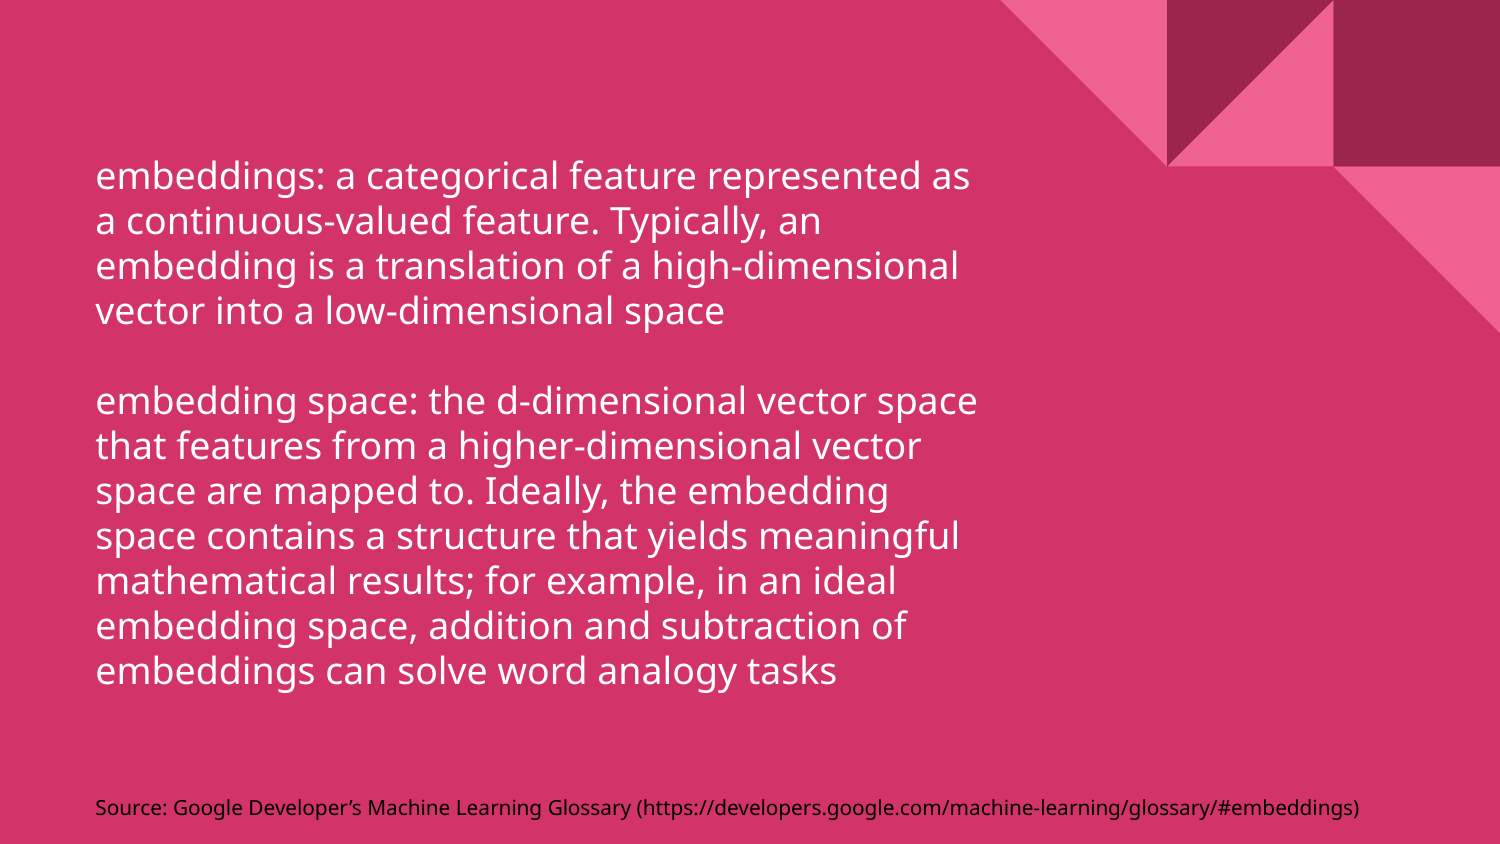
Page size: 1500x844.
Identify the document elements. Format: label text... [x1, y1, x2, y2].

title embeddings: a categorical feature represented as a continuous-valued feature. Typically, an embedding is a translation of a high-dimensional vector into a low-dimensional space embedding space: the d-dimensional vector space that features from a higher-dimensional vector space are mapped to. Ideally, the embedding space contains a structure that yields meaningful mathematical results; for example, in an ideal embedding space, addition and subtraction of embeddings can solve word analogy tasks [80, 86, 1003, 758]
text_box Source: Google Developer’s Machine Learning Glossary (https://developers.google.com/machine-learning/glossary/#embeddings) [80, 779, 1487, 831]
